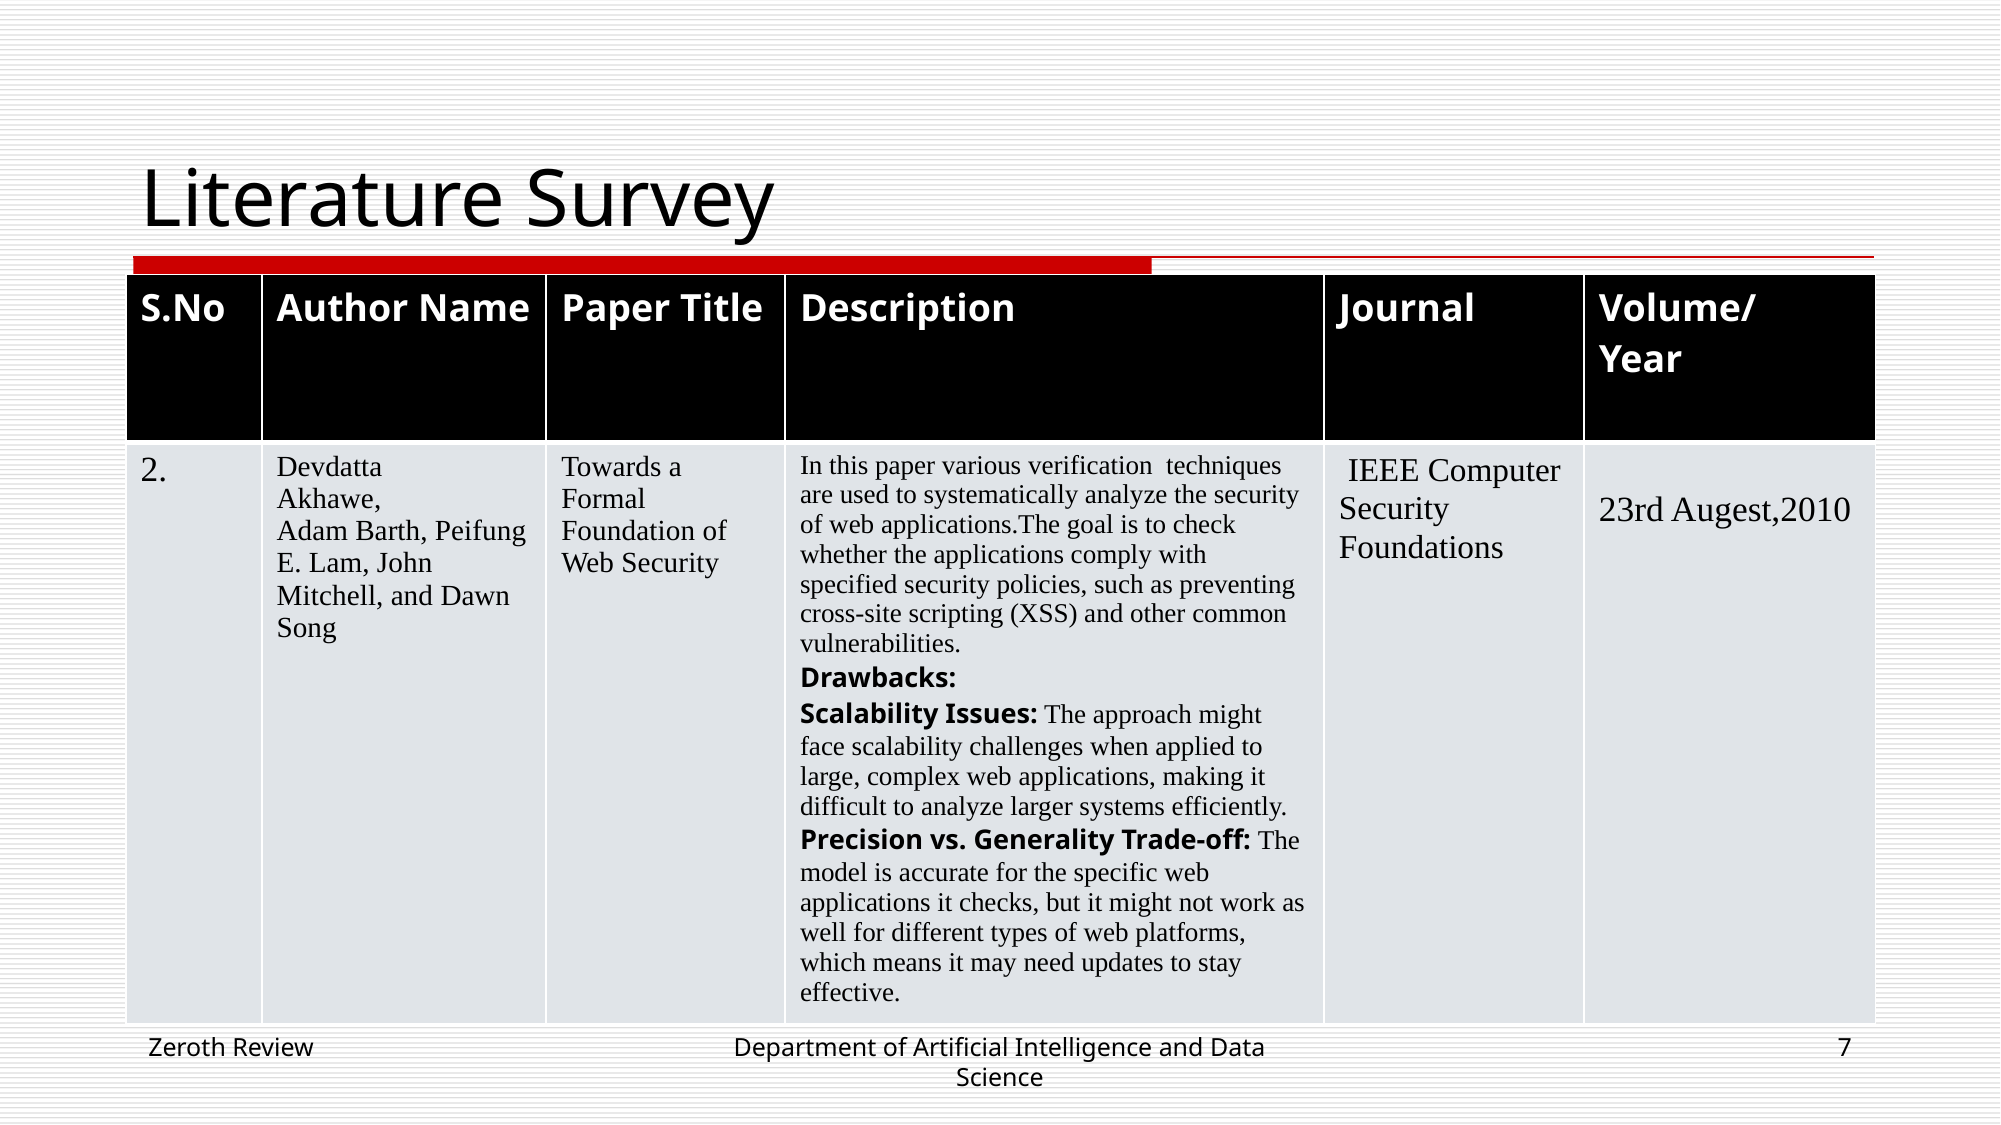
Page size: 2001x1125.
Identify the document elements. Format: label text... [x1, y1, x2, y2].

table_header Author Name [263, 275, 545, 440]
table_header Paper Title [547, 275, 784, 440]
table_header Volume/ Year [1585, 275, 1875, 440]
table_cell IEEE Computer Security Foundations [1325, 445, 1583, 1023]
footer Department of Artificial Intelligence and Data Science [683, 1025, 1317, 1103]
slide_number 7 [1433, 1025, 1867, 1103]
title Literature Survey [125, 50, 1876, 250]
table_cell Towards a Formal Foundation of Web Security [547, 445, 784, 1023]
table_cell In this paper various verification techniques are used to systematically analyze the security of web applications.The goal is to check whether the applications comply with specified security policies, such as preventing cross-site scripting (XSS) and other common vulnerabilities. Drawbacks: Scalability Issues: The approach might face scalability challenges when applied to large, complex web applications, making it difficult to analyze larger systems efficiently. Precision vs. Generality Trade-off: The model is accurate for the specific web applications it checks, but it might not work as well for different types of web platforms, which means it may need updates to stay effective. [786, 445, 1323, 1023]
table_header Journal [1325, 275, 1583, 440]
table_header Description [786, 275, 1323, 440]
table_cell 23rd Augest,2010 [1585, 445, 1875, 1023]
table_cell Devdatta Akhawe, Adam Barth, Peifung E. Lam, John Mitchell, and Dawn Song [263, 445, 545, 1023]
table_cell 2. [127, 445, 261, 1023]
picture [0, 0, 2001, 1125]
slide_number Zeroth Review [133, 1025, 567, 1103]
table_header S.No [127, 275, 261, 440]
